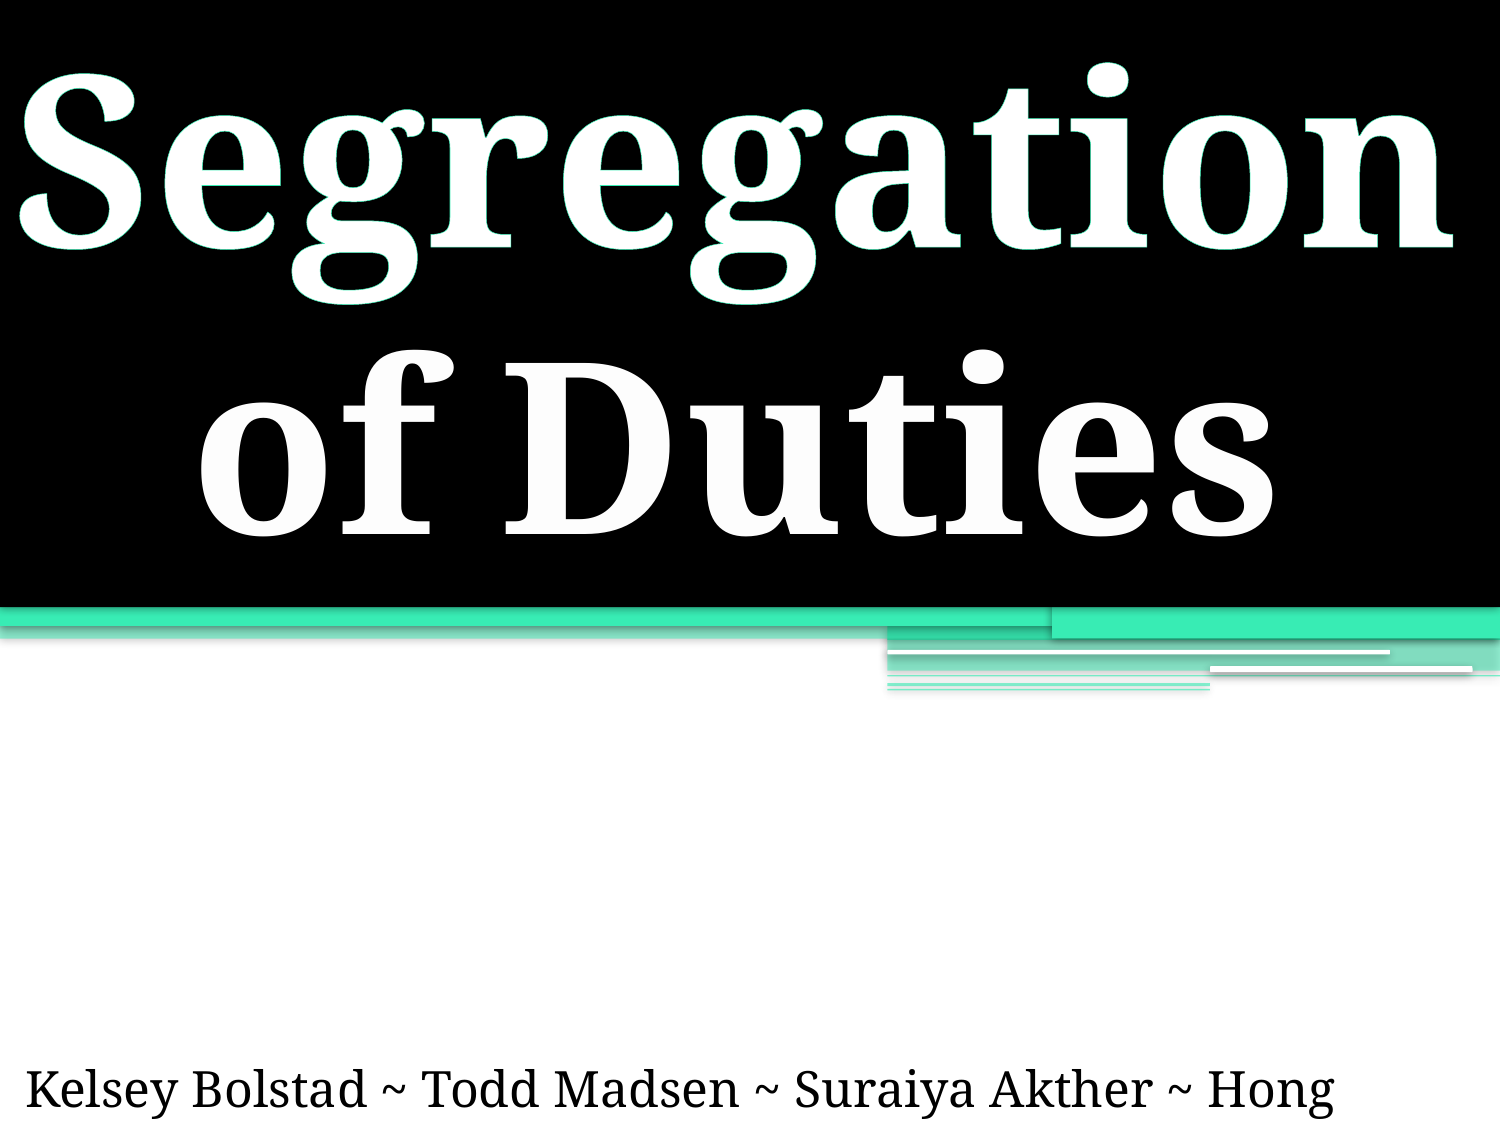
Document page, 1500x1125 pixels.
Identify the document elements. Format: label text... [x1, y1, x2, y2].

subtitle Kelsey Bolstad ~ Todd Madsen ~ Suraiya Akther ~ Hong Zhang [0, 1050, 1500, 1125]
text_box Segregation of Duties [0, 0, 1500, 590]
